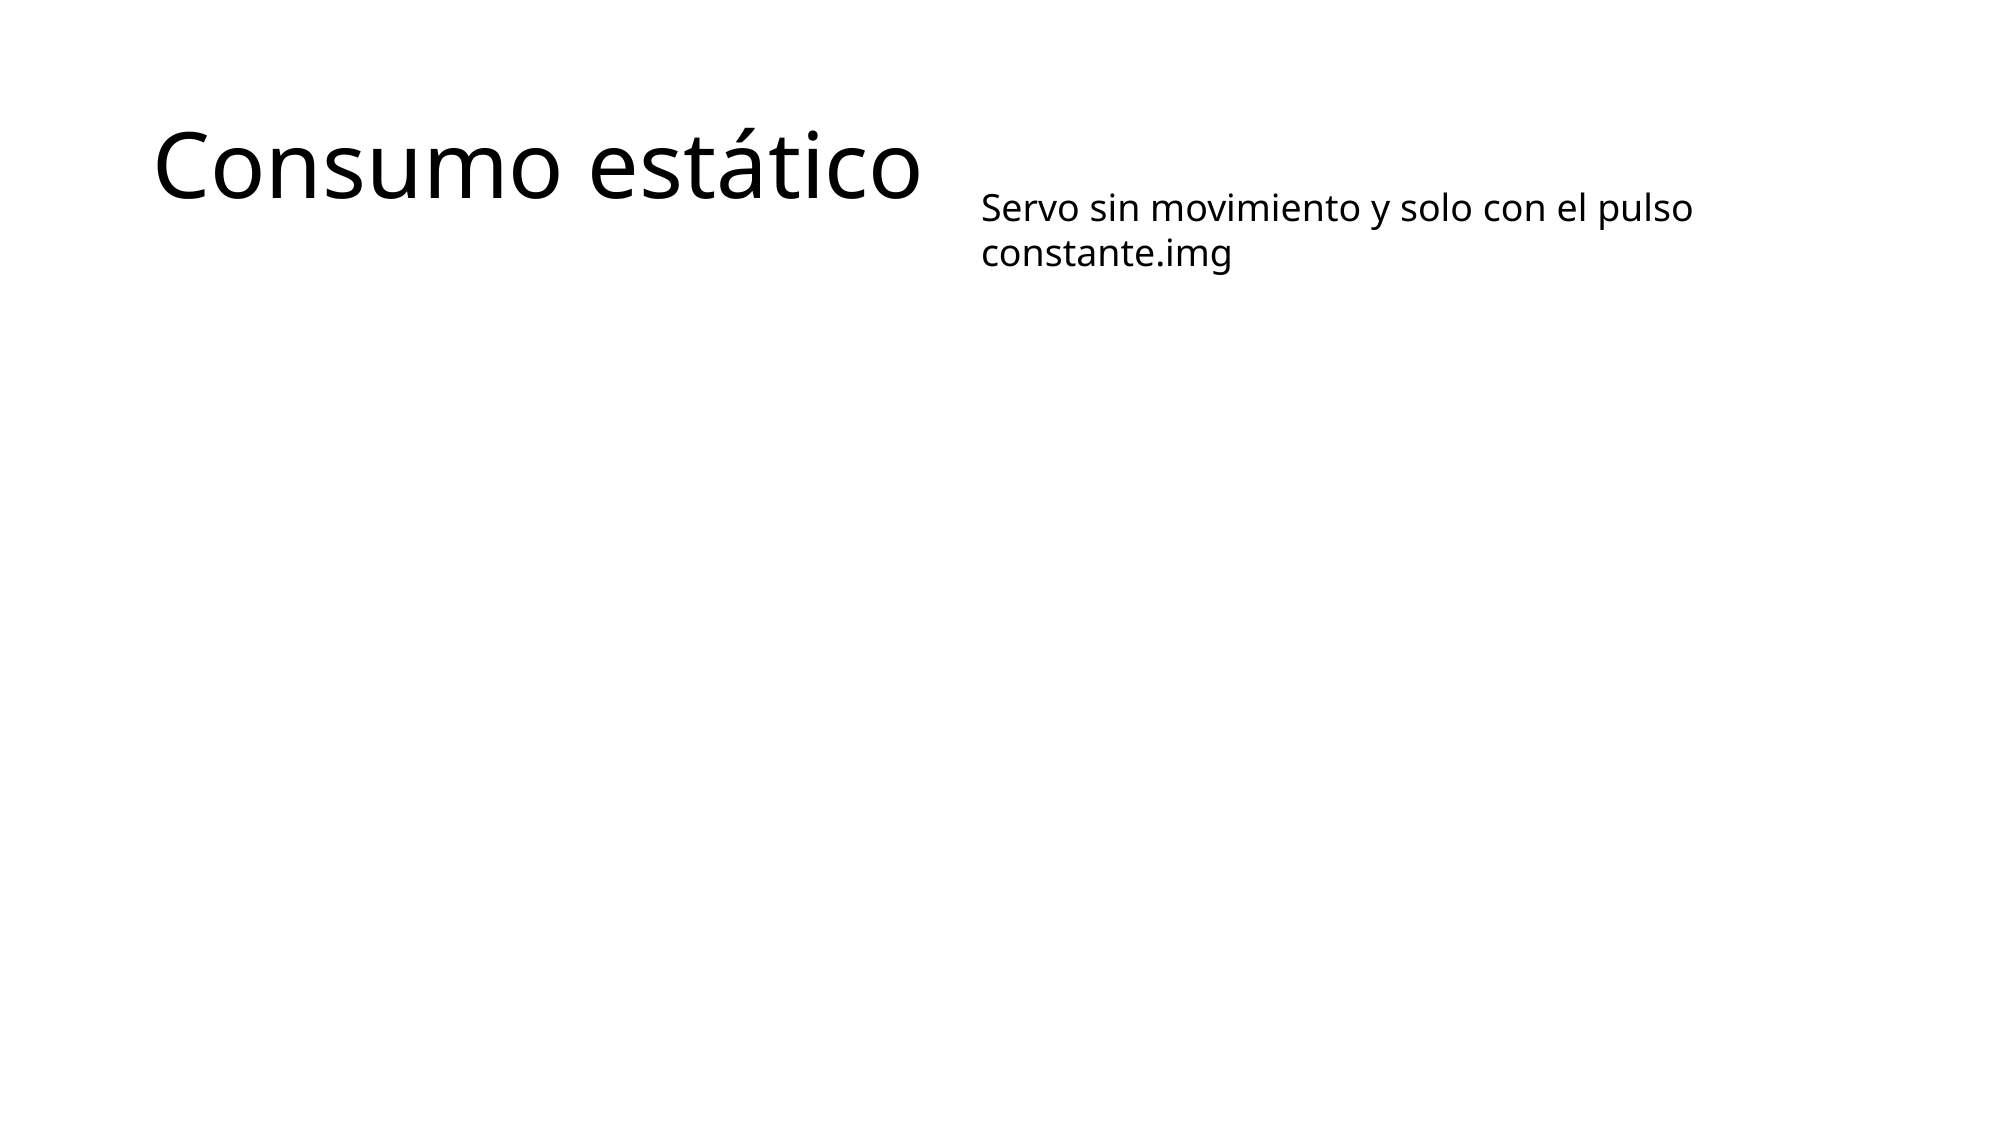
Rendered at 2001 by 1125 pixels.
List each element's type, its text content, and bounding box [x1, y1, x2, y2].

text_box Servo sin movimiento y solo con el pulso constante.img [966, 176, 1767, 282]
title Consumo estático [137, 59, 1863, 278]
